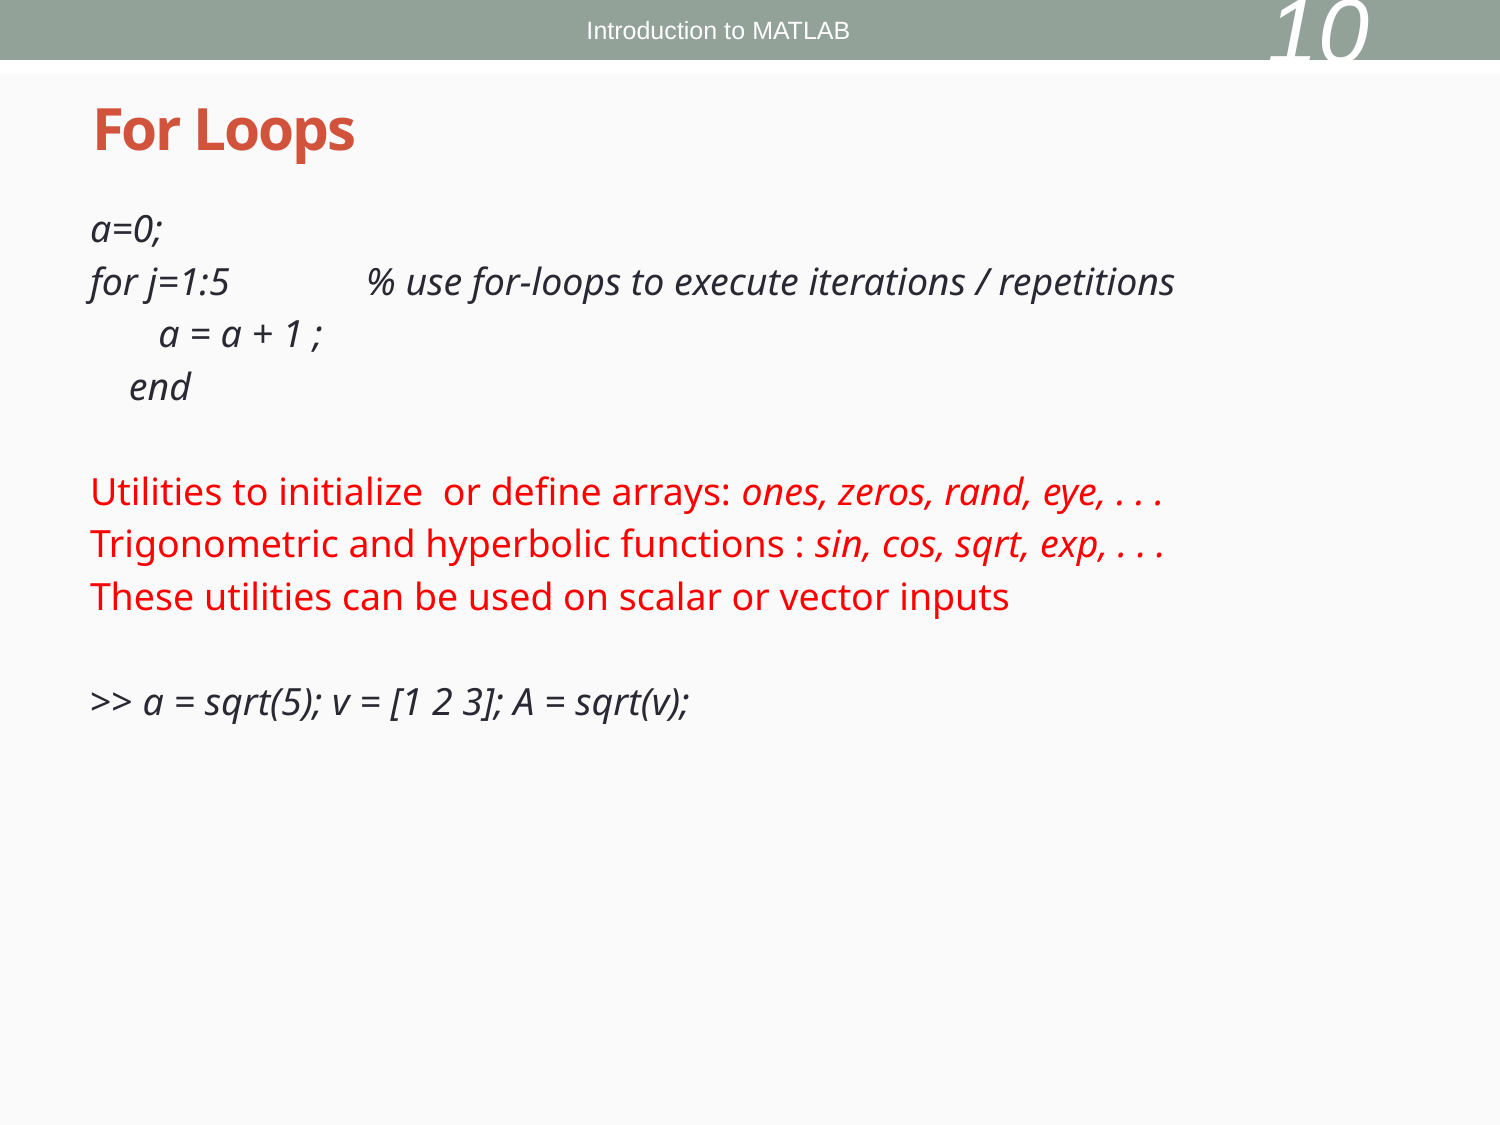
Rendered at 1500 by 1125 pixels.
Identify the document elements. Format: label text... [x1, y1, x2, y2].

footer Introduction to MATLAB [381, 3, 1057, 57]
list a=0; for j=1:5 % use for-loops to execute iterations / repetitions a = a + 1 ; end Utilities to initialize or define arrays: ones, zeros, rand, eye, . . . Trigonometric and hyperbolic functions : sin, cos, sqrt, exp, . . . These utilities can be used on scalar or vector inputs >> a = sqrt(5); v = [1 2 3]; A = sqrt(v); [75, 197, 1425, 998]
slide_number 10 [1252, 0, 1428, 54]
title For Loops [77, 66, 1357, 188]
